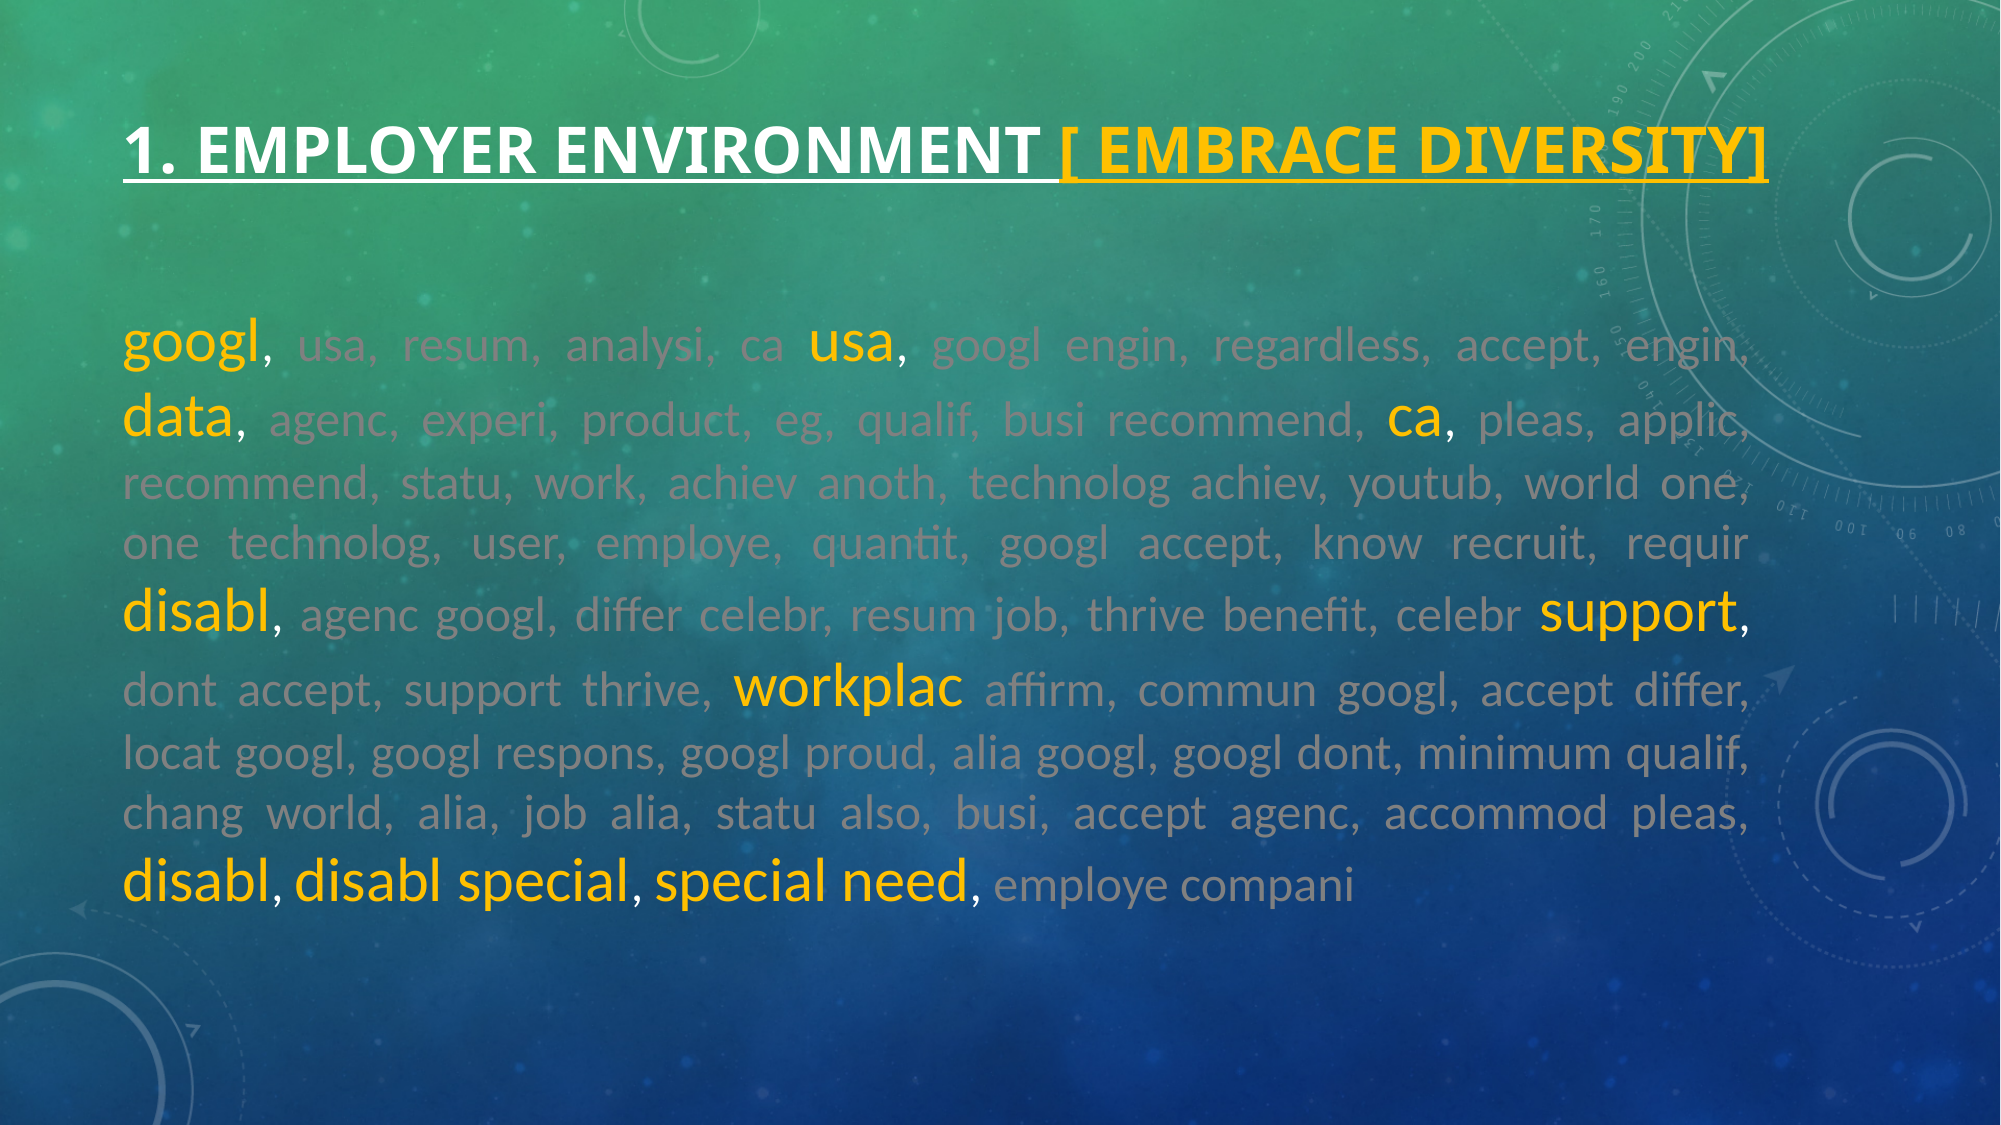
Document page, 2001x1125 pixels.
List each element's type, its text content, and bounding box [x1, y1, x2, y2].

title 1. Employer environment [ Embrace diversity] [107, 67, 1863, 307]
text_box googl, usa, resum, analysi, ca usa, googl engin, regardless, accept, engin, data, agenc, experi, product, eg, qualif, busi recommend, ca, pleas, applic, recommend, statu, work, achiev anoth, technolog achiev, youtub, world one, one technolog, user, employe, quantit, googl accept, know recruit, requir disabl, agenc googl, differ celebr, resum job, thrive benefit, celebr support, dont accept, support thrive, workplac affirm, commun googl, accept differ, locat googl, googl respons, googl proud, alia googl, googl dont, minimum qualif, chang world, alia, job alia, statu also, busi, accept agenc, accommod pleas, disabl, disabl special, special need, employe compani [107, 292, 1766, 922]
picture [0, 0, 2001, 1125]
